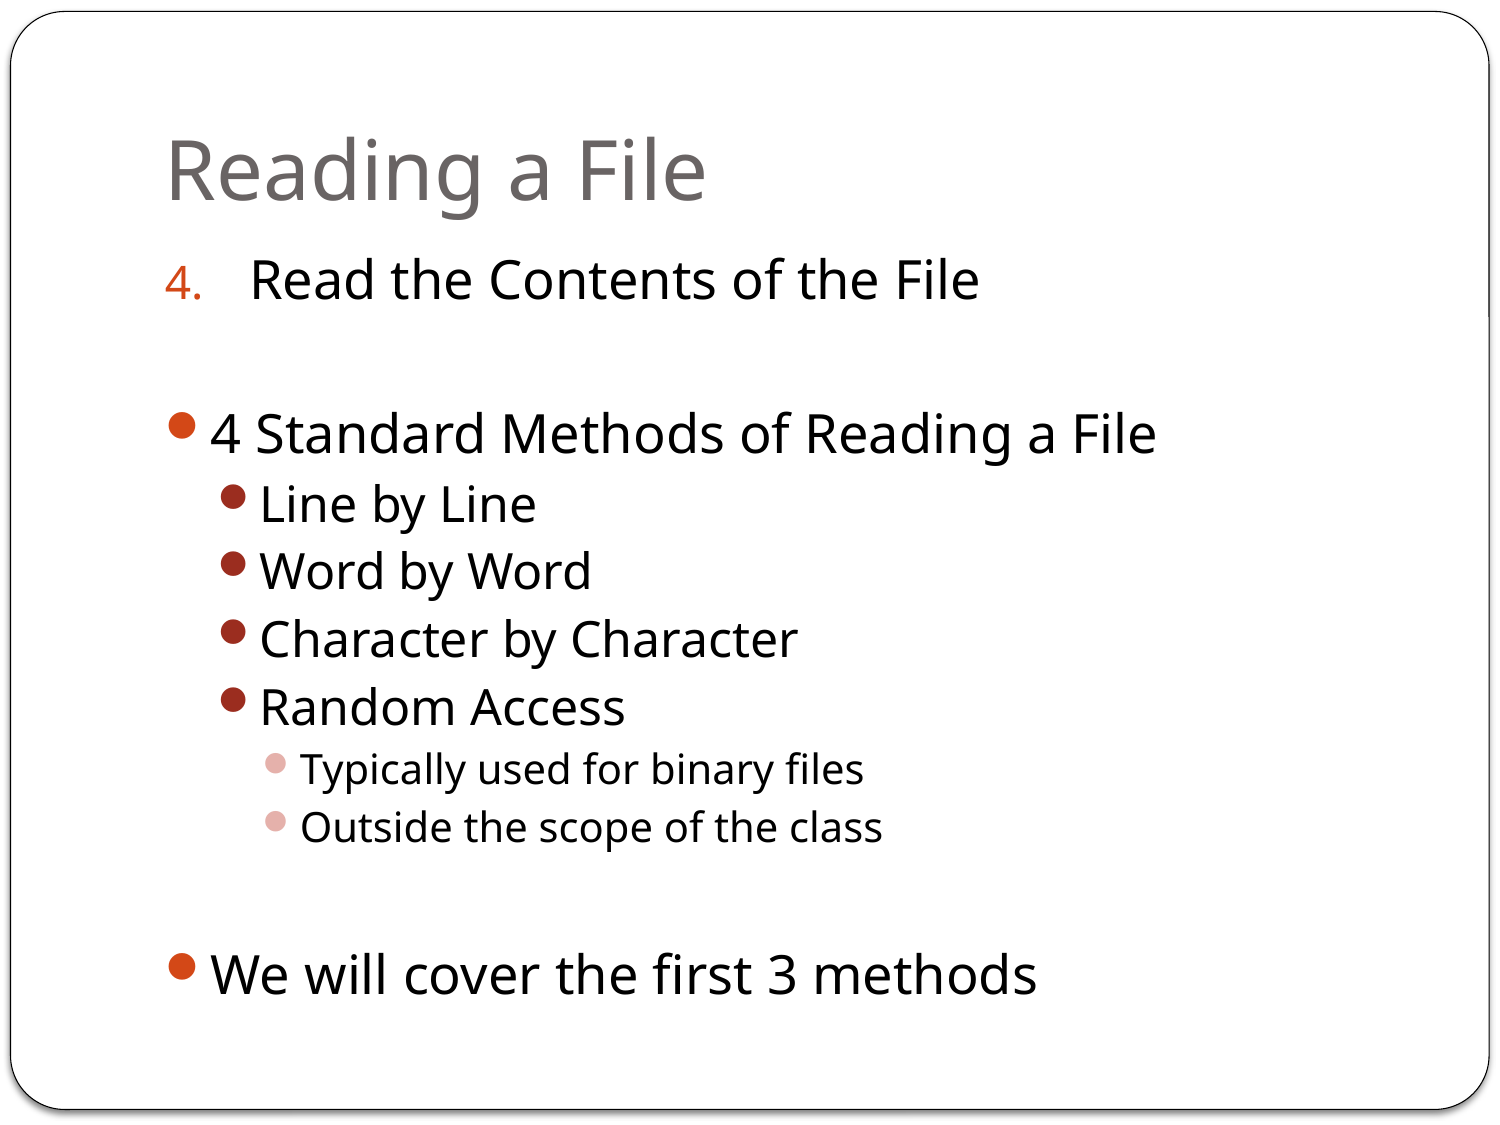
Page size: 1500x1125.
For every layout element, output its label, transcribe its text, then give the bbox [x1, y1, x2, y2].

list Read the Contents of the File 4 Standard Methods of Reading a File Line by Line Word by Word Character by Character Random Access Typically used for binary files Outside the scope of the class We will cover the first 3 methods [150, 237, 1425, 1025]
title Reading a File [150, 45, 1425, 233]
